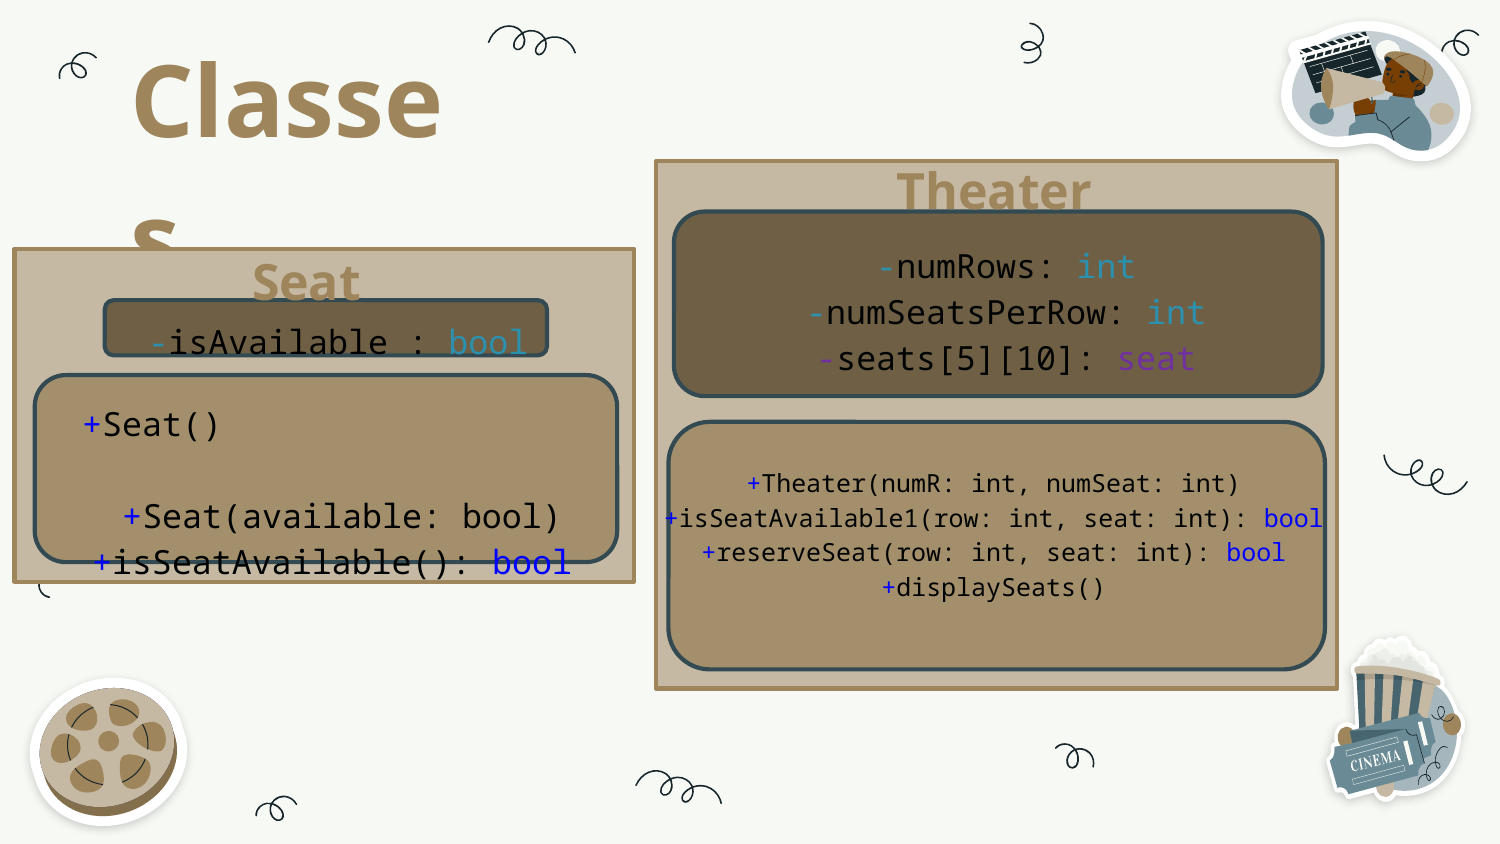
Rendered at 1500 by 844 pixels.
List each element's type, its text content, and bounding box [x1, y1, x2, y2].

text_box [1223, 209, 1320, 224]
text_box -isAvailable : bool [104, 300, 547, 366]
text_box [654, 159, 766, 224]
title Classes [115, 4, 502, 164]
text_box [12, 247, 636, 584]
text_box +Seat() +Seat(available: bool) +isSeatAvailable(): bool [33, 382, 606, 558]
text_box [1322, 636, 1467, 802]
text_box -numRows: int -numSeatsPerRow: int -seats[5][10]: seat +Theater(numR: int, numSeat: int) +isSeatAvailable1(row: int, seat: int): bool +reserveSeat(row: int, seat: int): bool +displaySeats() [641, 224, 1347, 637]
text_box [43, 372, 620, 565]
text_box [33, 688, 184, 816]
text_box [667, 637, 1319, 672]
text_box [677, 209, 766, 224]
text_box [654, 637, 1317, 691]
text_box Seat [133, 238, 480, 300]
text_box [1287, 28, 1469, 150]
text_box [1223, 159, 1339, 224]
text_box Theater [766, 106, 1223, 224]
